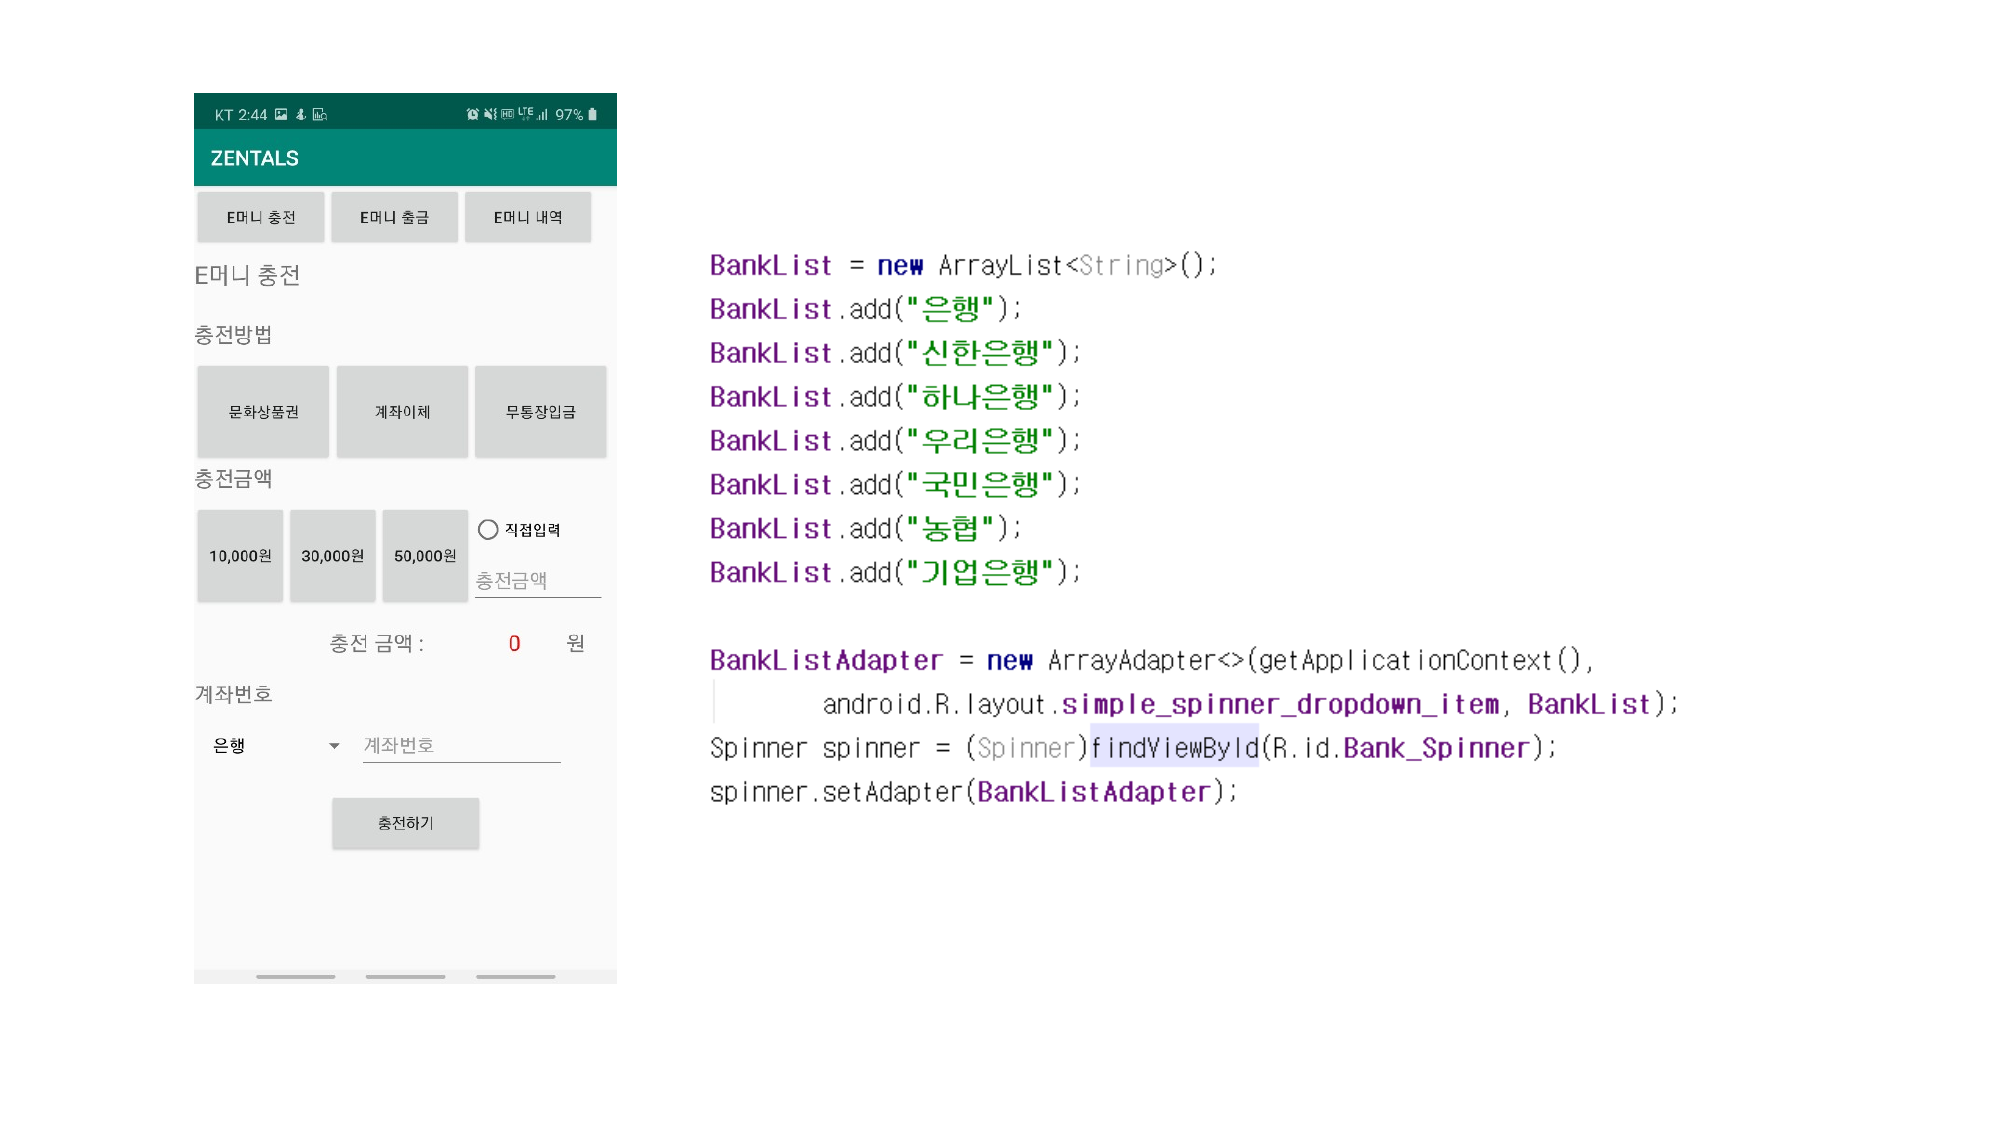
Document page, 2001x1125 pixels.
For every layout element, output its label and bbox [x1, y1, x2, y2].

picture [194, 93, 617, 984]
picture [665, 236, 1774, 841]
